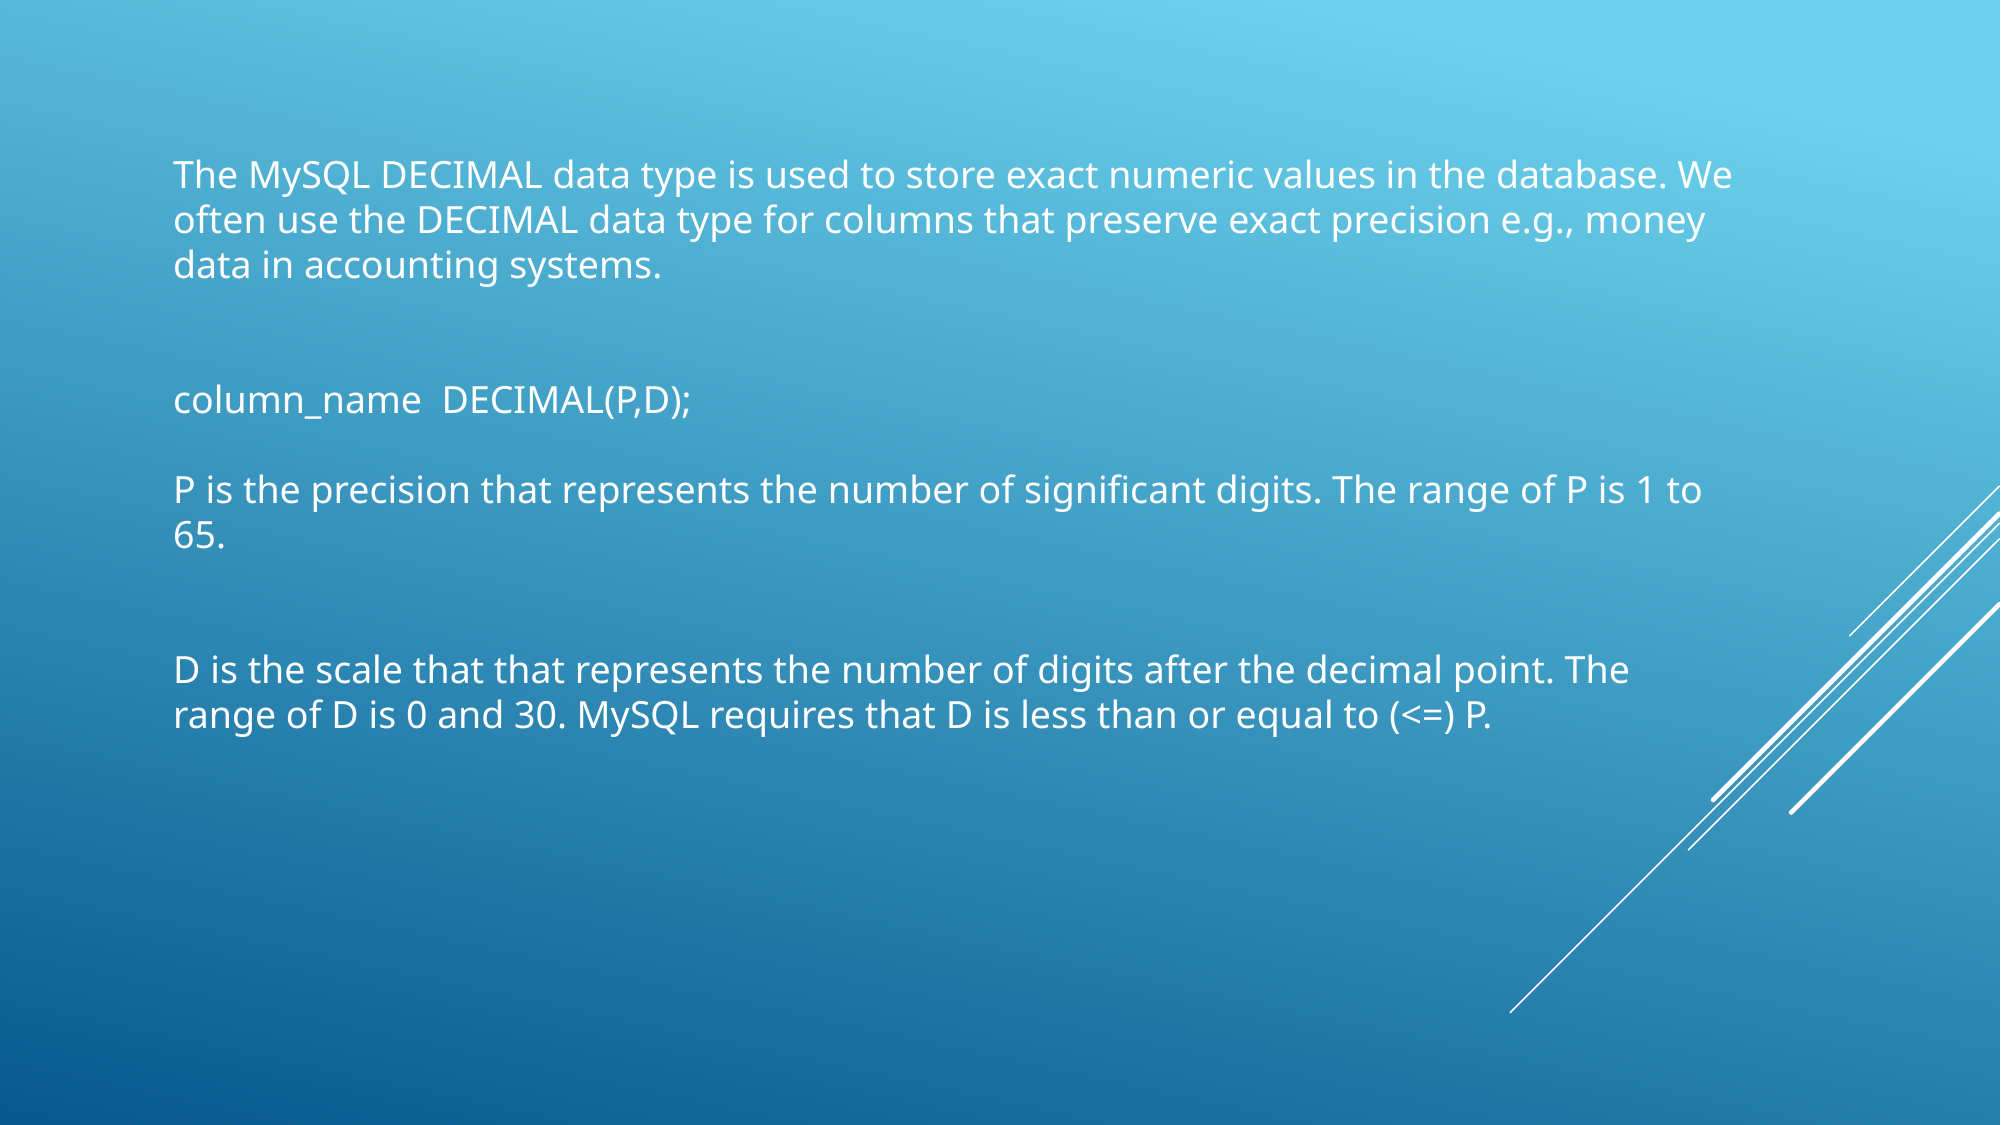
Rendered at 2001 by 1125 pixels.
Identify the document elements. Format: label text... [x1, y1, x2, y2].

text_box The MySQL DECIMAL data type is used to store exact numeric values in the database. We often use the DECIMAL data type for columns that preserve exact precision e.g., money data in accounting systems. column_name DECIMAL(P,D); P is the precision that represents the number of significant digits. The range of P is 1 to 65. D is the scale that that represents the number of digits after the decimal point. The range of D is 0 and 30. MySQL requires that D is less than or equal to (<=) P. [158, 143, 1750, 1059]
